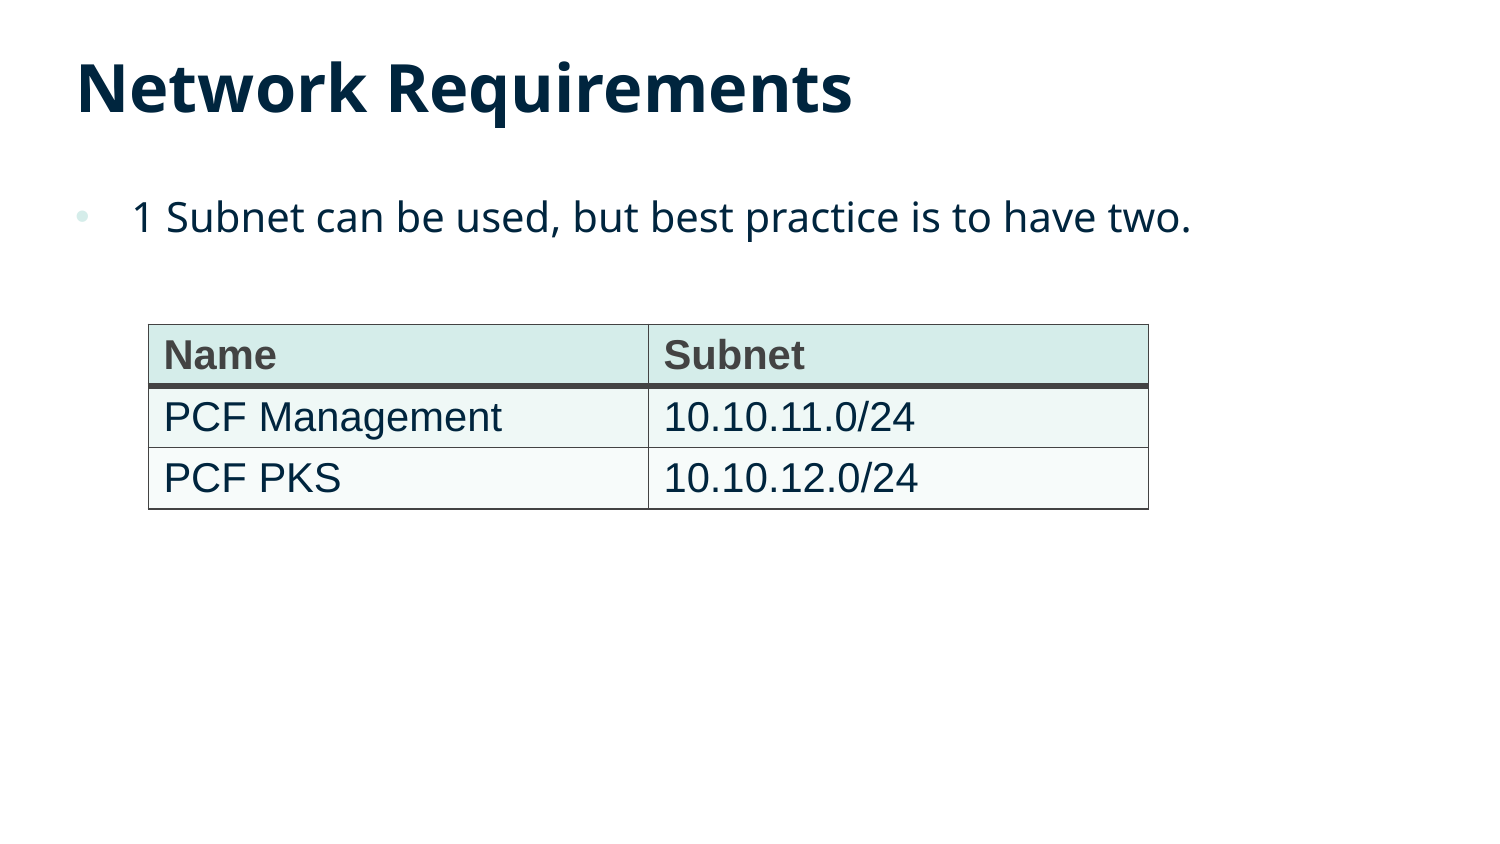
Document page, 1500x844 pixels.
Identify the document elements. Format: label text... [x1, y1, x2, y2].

table_cell PCF PKS [149, 448, 648, 508]
title Network Requirements [60, 53, 1440, 129]
table_cell 10.10.11.0/24 [649, 389, 1148, 447]
table_cell 10.10.12.0/24 [649, 448, 1148, 508]
table_header Name [149, 325, 648, 383]
list 1 Subnet can be used, but best practice is to have two. [60, 176, 1352, 732]
table_header Subnet [649, 325, 1148, 383]
table_cell PCF Management [149, 389, 648, 447]
